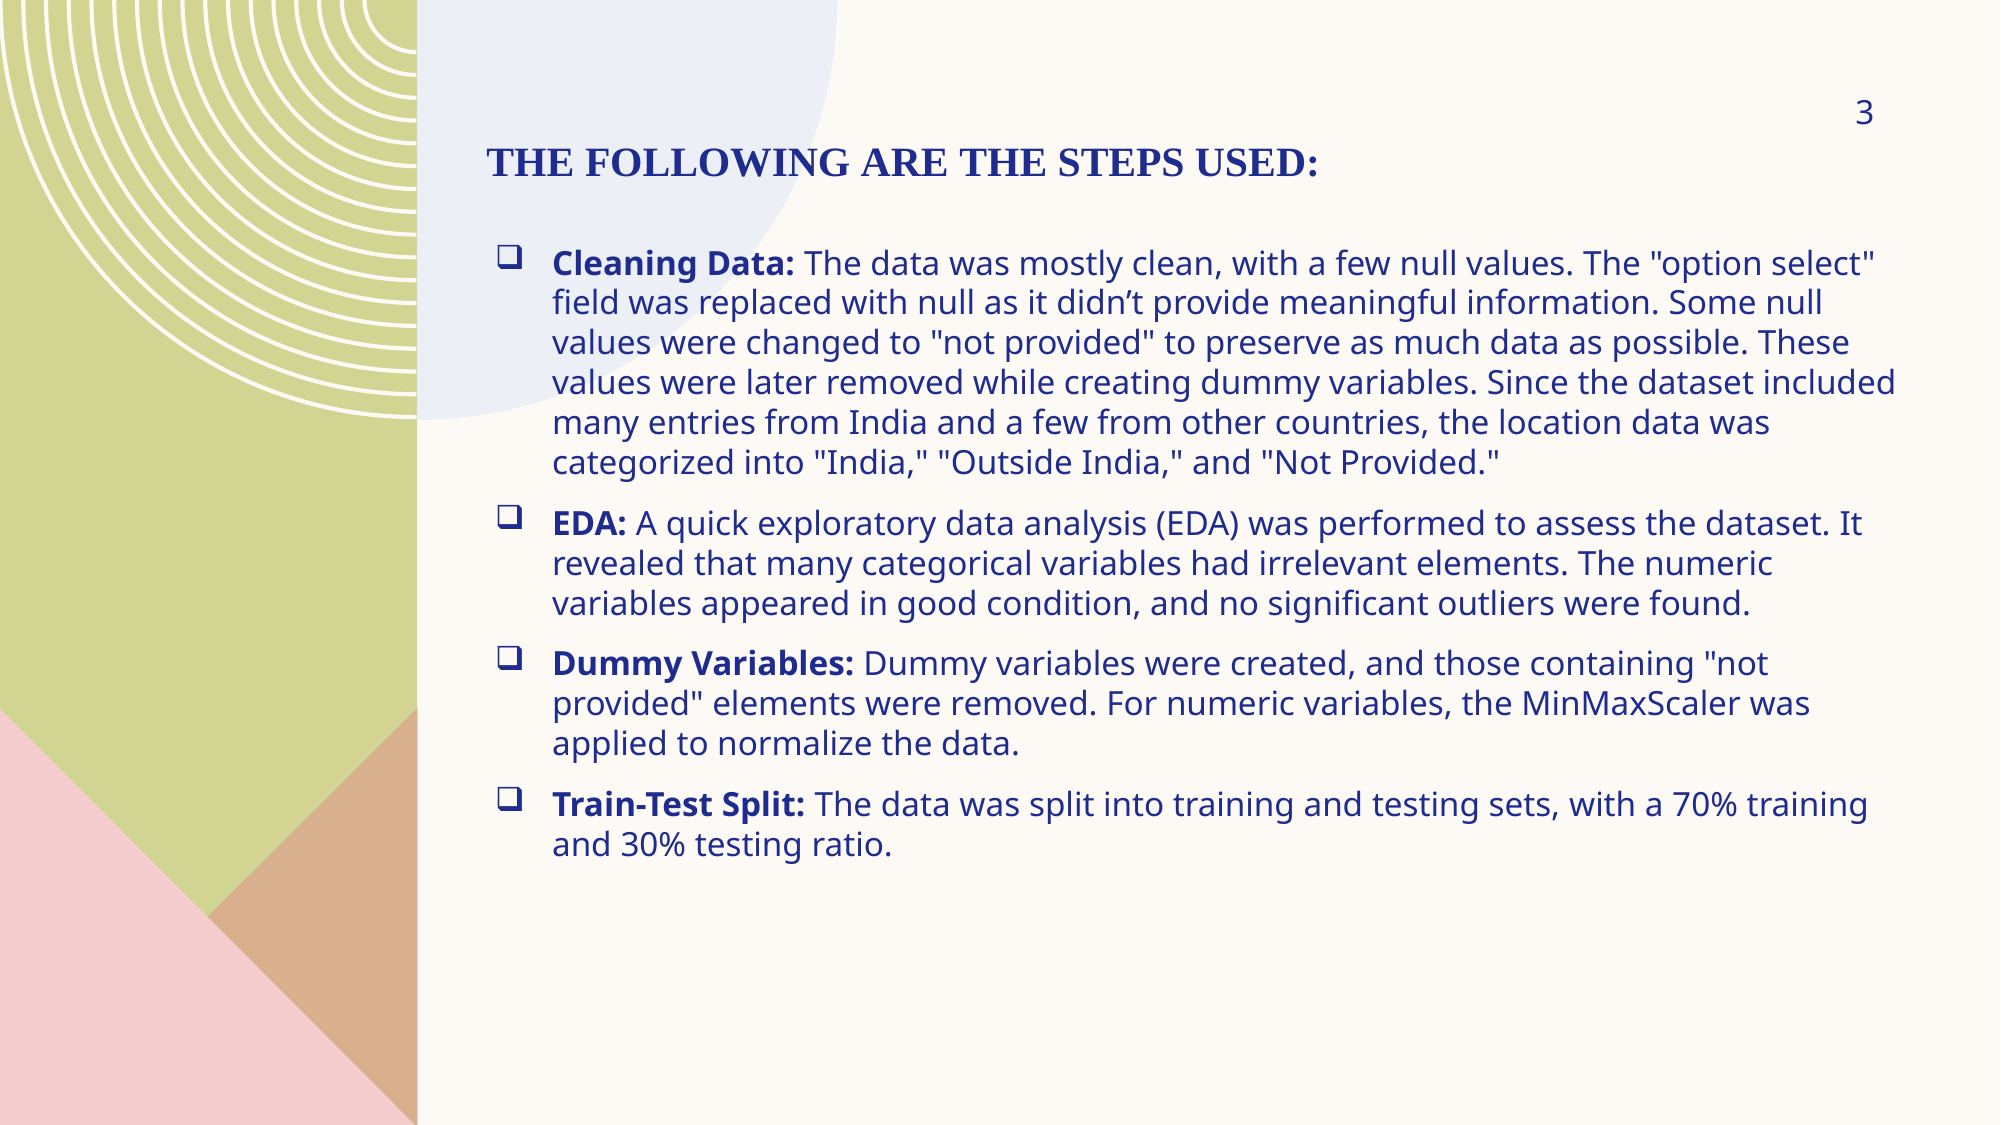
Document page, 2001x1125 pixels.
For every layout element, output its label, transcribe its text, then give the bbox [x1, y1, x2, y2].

slide_number 3 [1699, 75, 1875, 153]
title The following are the steps used: [467, 119, 1887, 186]
list Cleaning Data: The data was mostly clean, with a few null values. The "option select" field was replaced with null as it didn’t provide meaningful information. Some null values were changed to "not provided" to preserve as much data as possible. These values were later removed while creating dummy variables. Since the dataset included many entries from India and a few from other countries, the location data was categorized into "India," "Outside India," and "Not Provided." EDA: A quick exploratory data analysis (EDA) was performed to assess the dataset. It revealed that many categorical variables had irrelevant elements. The numeric variables appeared in good condition, and no significant outliers were found. Dummy Variables: Dummy variables were created, and those containing "not provided" elements were removed. For numeric variables, the MinMaxScaler was applied to normalize the data. Train-Test Split: The data was split into training and testing sets, with a 70% training and 30% testing ratio. [480, 241, 1926, 1006]
